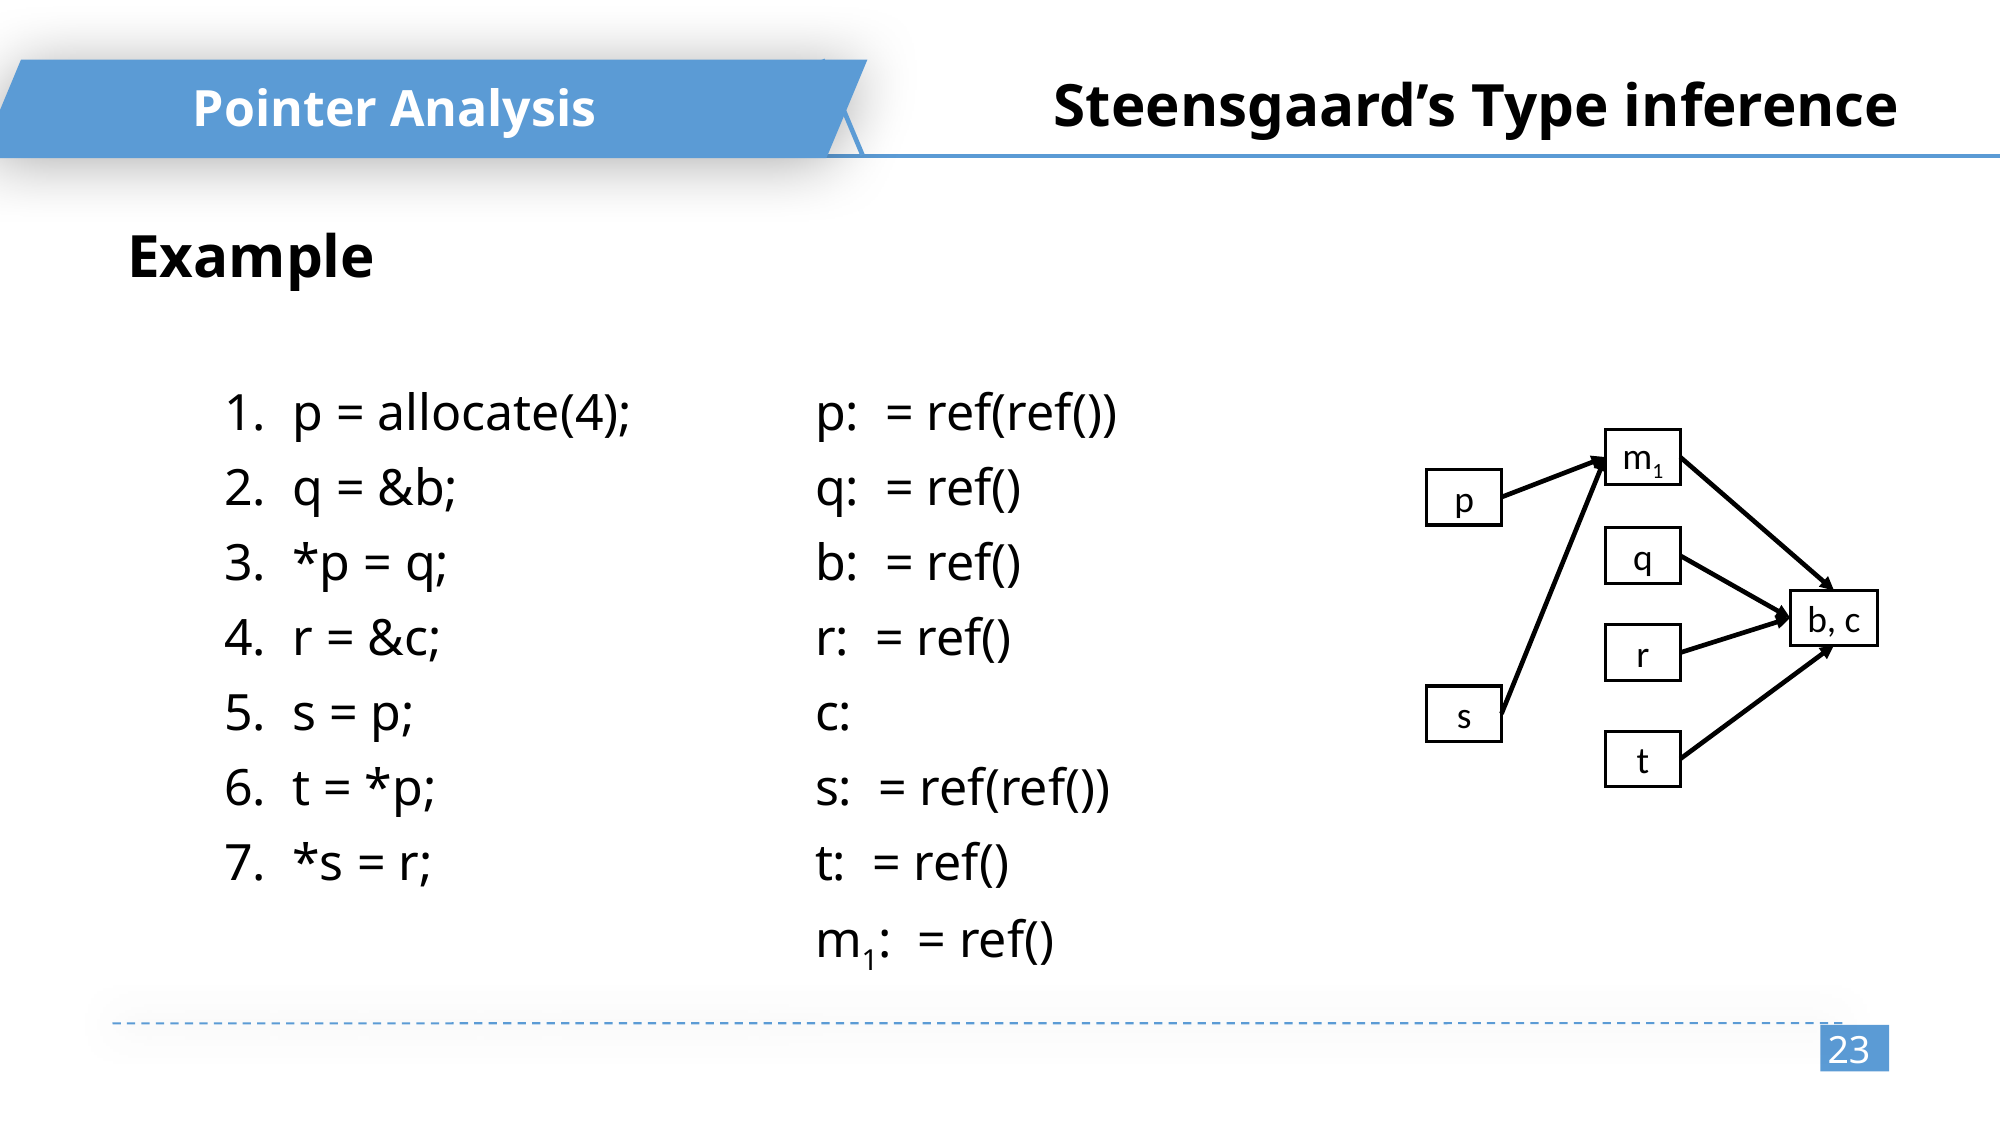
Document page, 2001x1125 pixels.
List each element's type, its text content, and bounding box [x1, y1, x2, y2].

text_box Steensgaard’s Type inference [1011, 61, 1942, 146]
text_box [822, 59, 863, 156]
text_box q [1606, 527, 1680, 584]
text_box 23 [1812, 1018, 1900, 1079]
text_box 1. p = allocate(4); 2. q = &b; 3. *p = q; 4. r = &c; 5. s = p; 6. t = *p; 7. *s = r; [209, 358, 725, 899]
text_box Pointer Analysis [76, 69, 713, 145]
text_box [0, 59, 827, 159]
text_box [1680, 617, 1791, 645]
text_box Example [112, 211, 941, 297]
text_box [863, 59, 868, 71]
text_box p [1426, 468, 1501, 526]
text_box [1680, 456, 1834, 591]
text_box b, c [1791, 590, 1879, 646]
text_box t [1604, 730, 1681, 788]
text_box m1 [1604, 428, 1681, 486]
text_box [1501, 457, 1606, 714]
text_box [1680, 591, 1791, 617]
text_box s [1426, 685, 1503, 743]
text_box r [1606, 624, 1680, 681]
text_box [1680, 645, 1834, 759]
